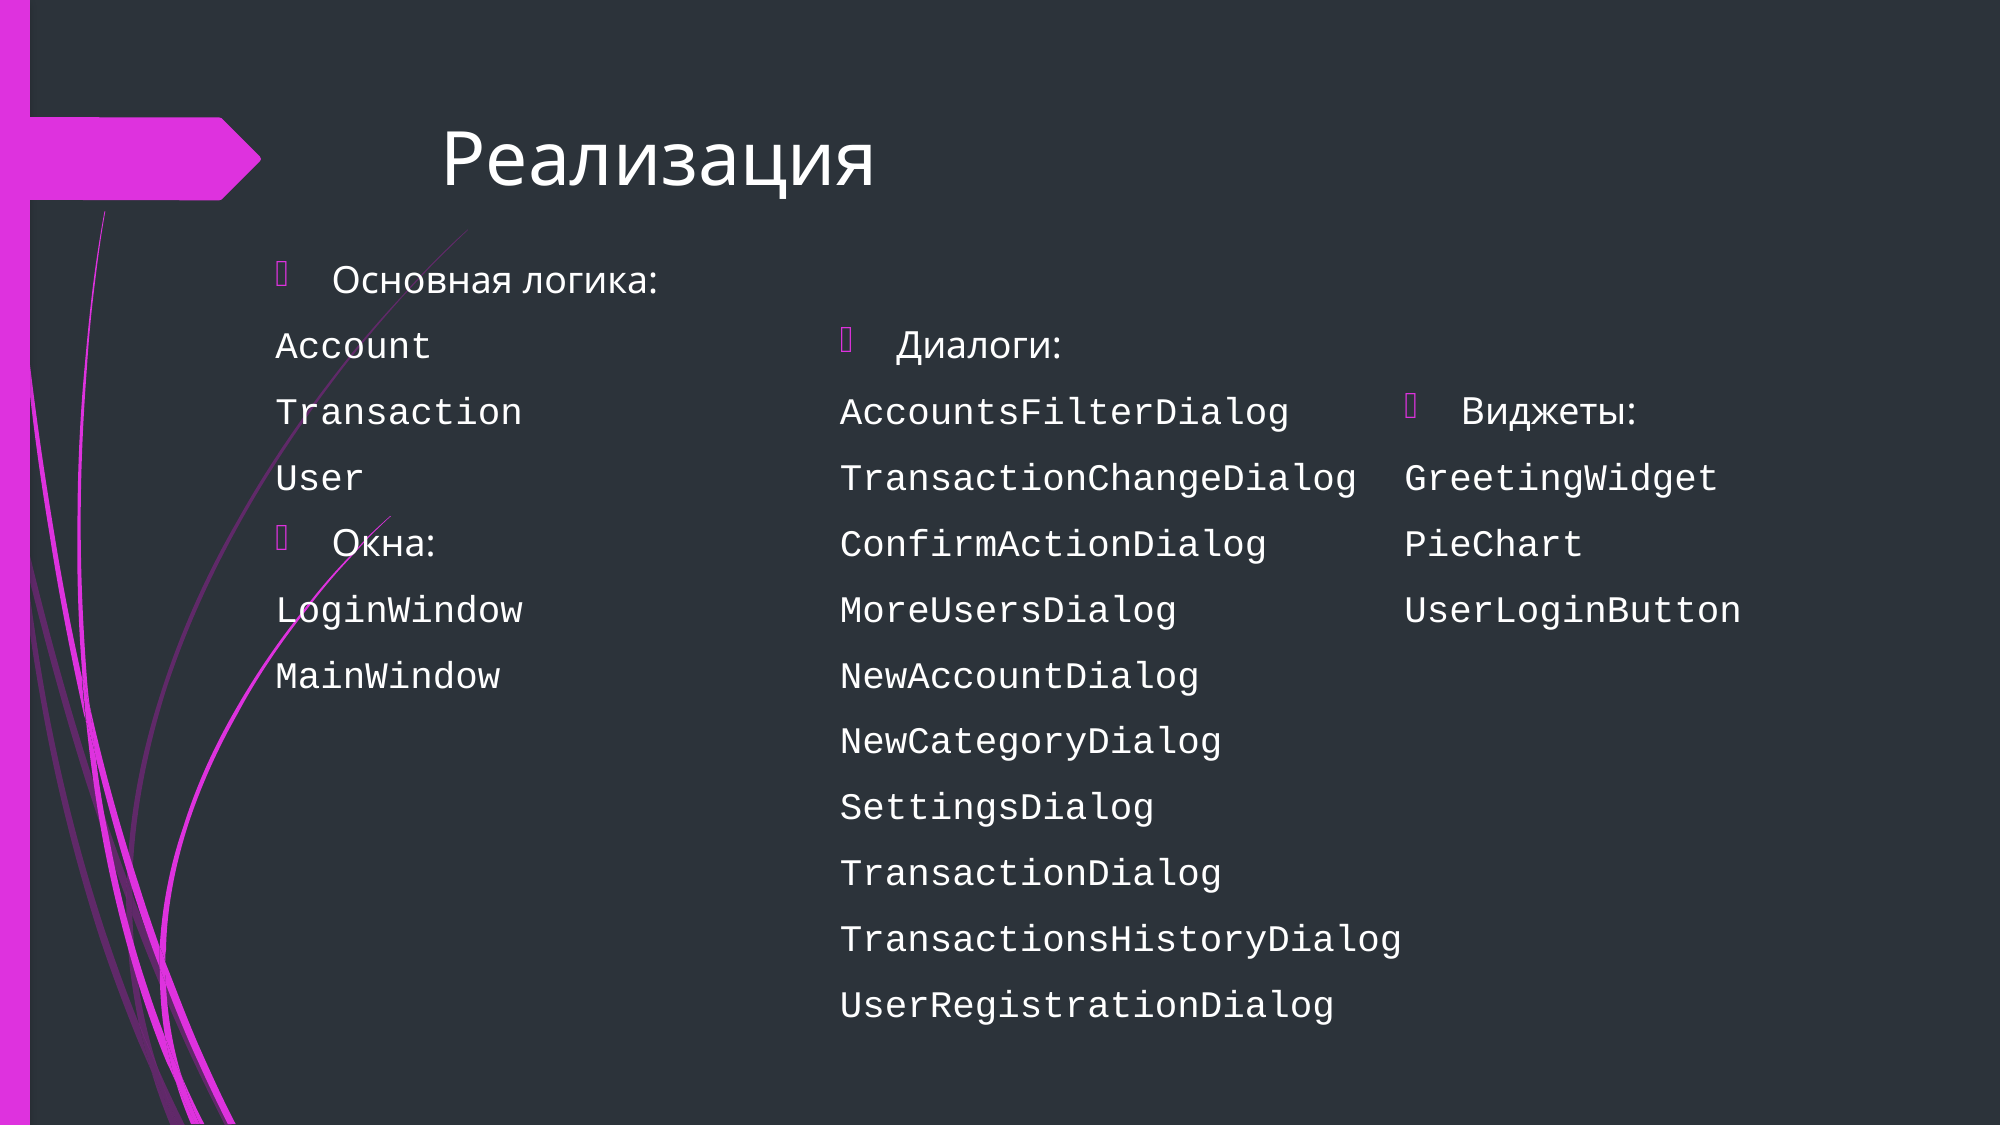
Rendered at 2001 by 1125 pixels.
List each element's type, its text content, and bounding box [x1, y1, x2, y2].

list Основная логика: Account Transaction User Окна: LoginWindow MainWindow Диалоги: AccountsFilterDialog TransactionChangeDialog ConfirmActionDialog MoreUsersDialog NewAccountDialog NewCategoryDialog SettingsDialog TransactionDialog TransactionsHistoryDialog UserRegistrationDialog Виджеты: GreetingWidget PieChart UserLoginButton [260, 248, 1984, 1099]
title Реализация [425, 102, 1888, 248]
